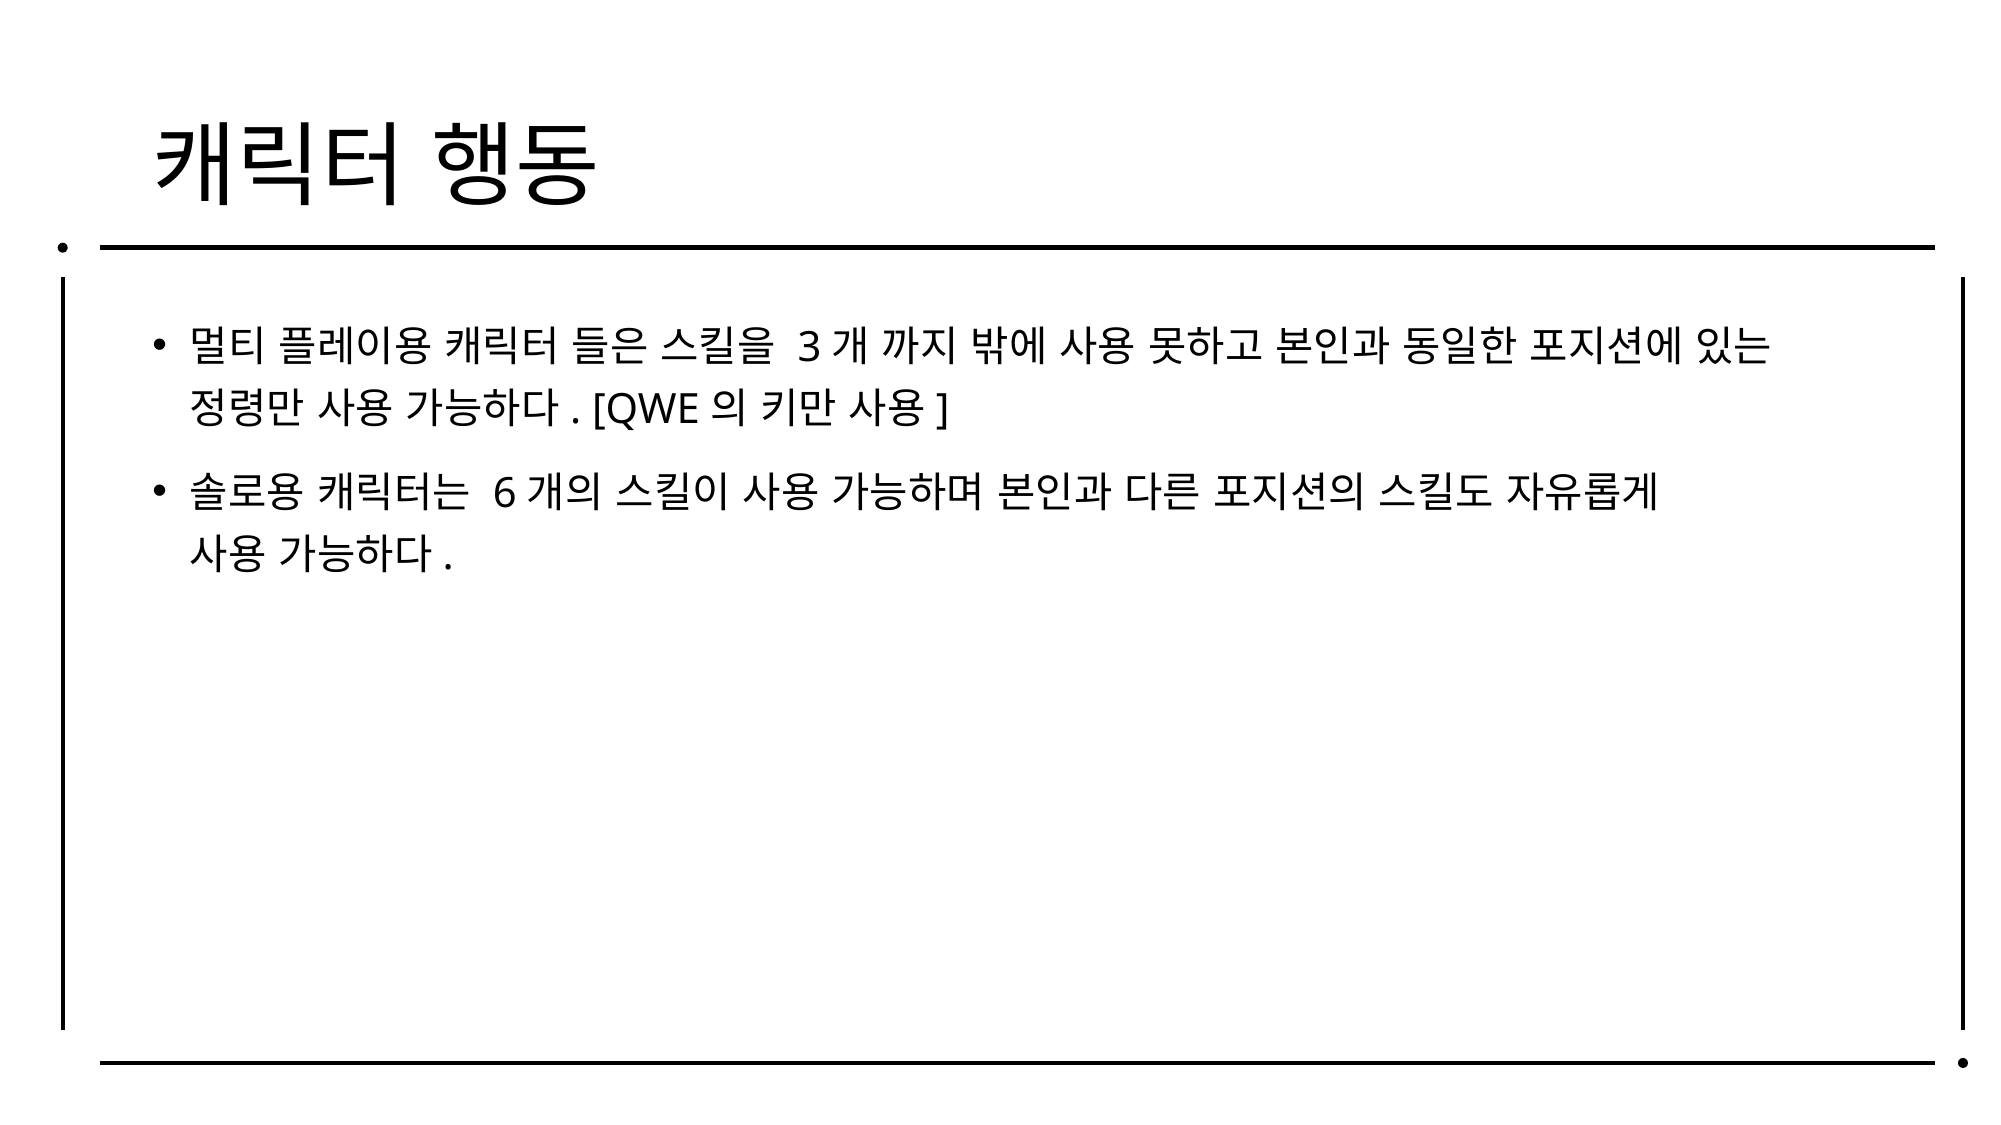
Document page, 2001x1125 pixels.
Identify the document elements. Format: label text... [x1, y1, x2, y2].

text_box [58, 243, 1967, 1067]
title 캐릭터 행동 [137, 59, 1863, 243]
